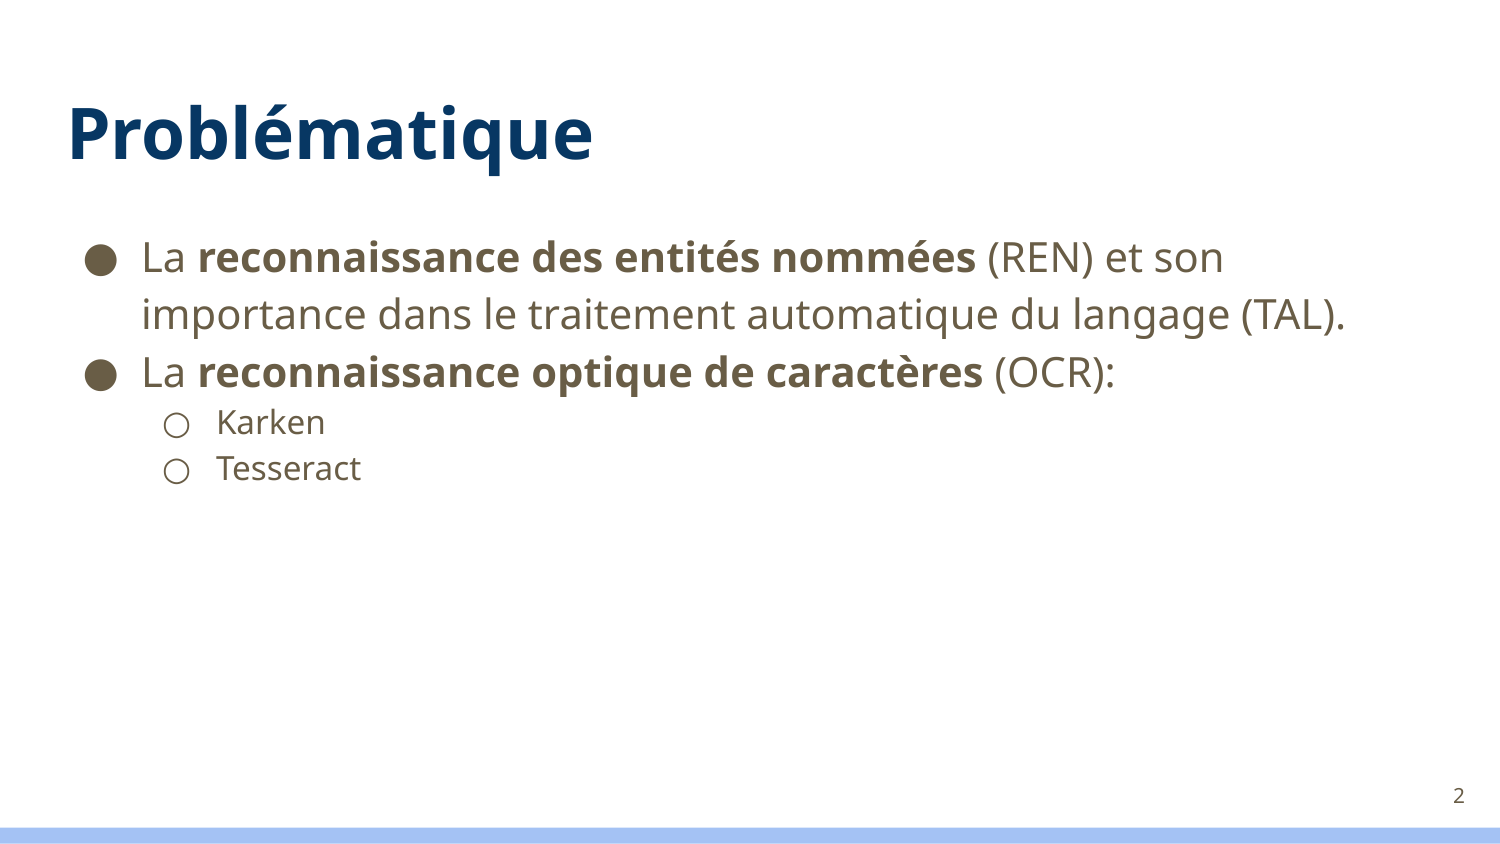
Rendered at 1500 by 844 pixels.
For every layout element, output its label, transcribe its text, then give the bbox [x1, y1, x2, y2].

list La reconnaissance des entités nommées (REN) et son importance dans le traitement automatique du langage (TAL). La reconnaissance optique de caractères (OCR): Karken Tesseract [51, 207, 1449, 750]
slide_number ‹#› [1389, 764, 1480, 830]
title Problématique [51, 72, 1449, 189]
